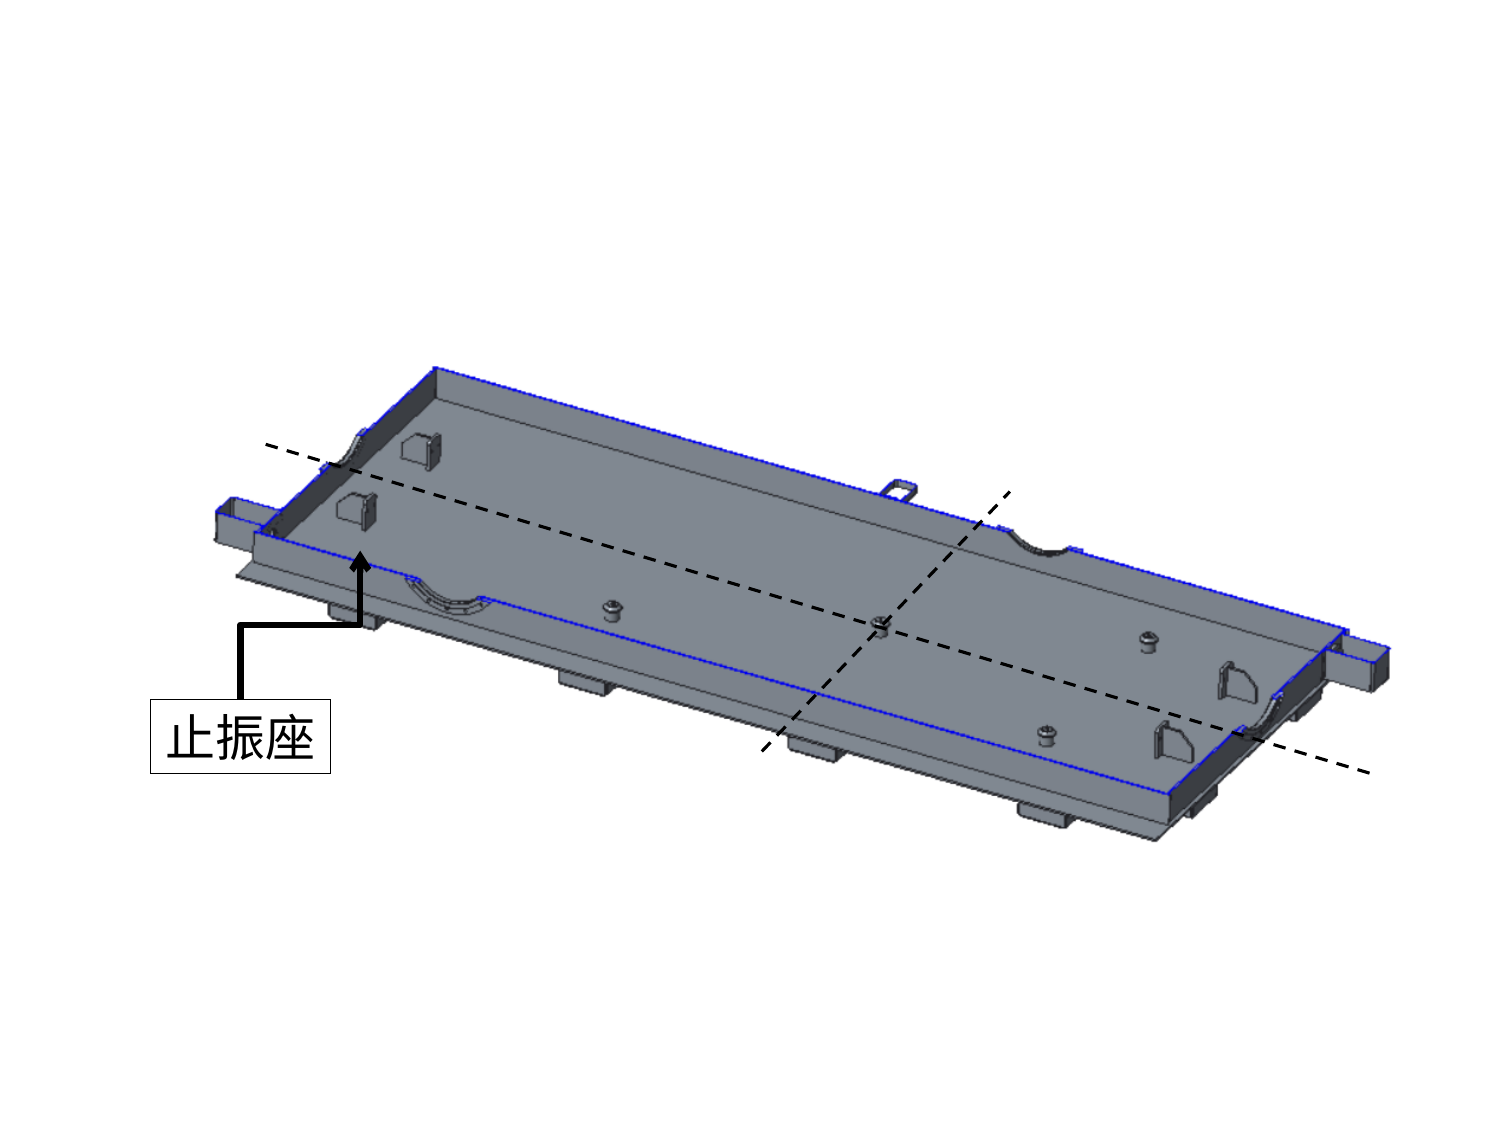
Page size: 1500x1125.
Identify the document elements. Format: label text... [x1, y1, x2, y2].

picture [170, 314, 1417, 879]
text_box 止振座 [150, 699, 165, 774]
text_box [761, 491, 1010, 752]
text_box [265, 444, 1377, 776]
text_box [225, 564, 375, 686]
